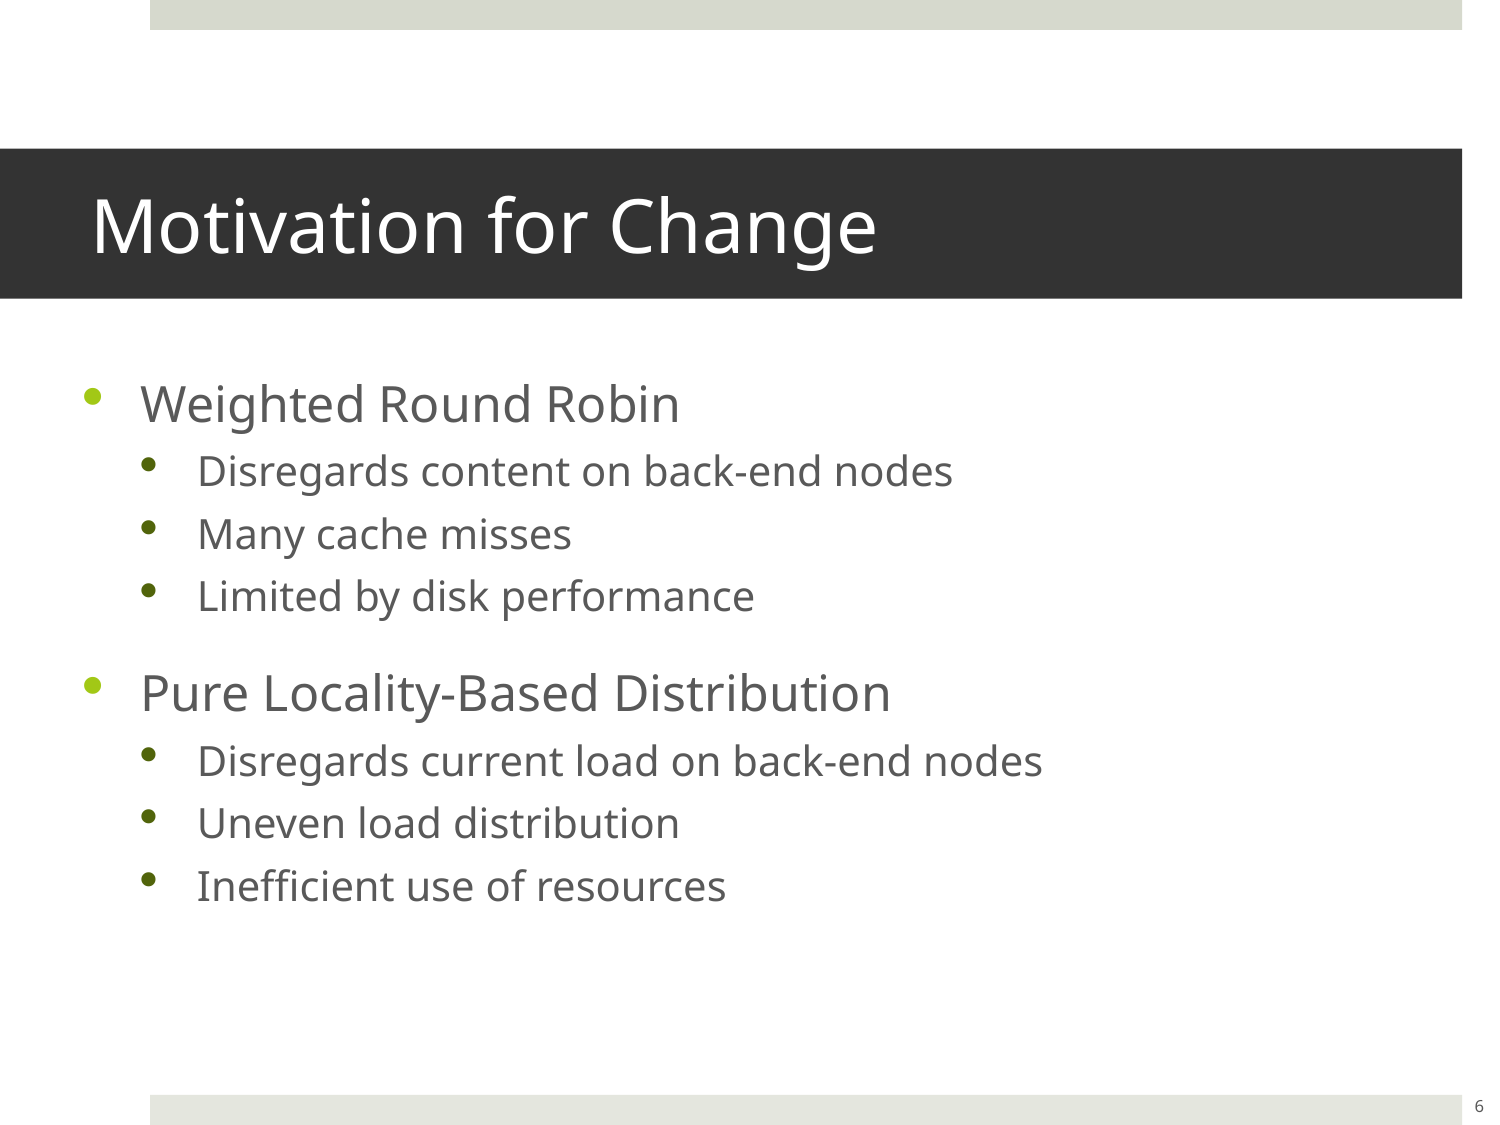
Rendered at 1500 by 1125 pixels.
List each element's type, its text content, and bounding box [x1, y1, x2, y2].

list Weighted Round Robin Disregards content on back-end nodes Many cache misses Limited by disk performance Pure Locality-Based Distribution Disregards current load on back-end nodes Uneven load distribution Inefficient use of resources [69, 365, 1432, 1028]
title Motivation for Change [0, 148, 1463, 299]
slide_number 6 [1441, 1077, 1500, 1125]
